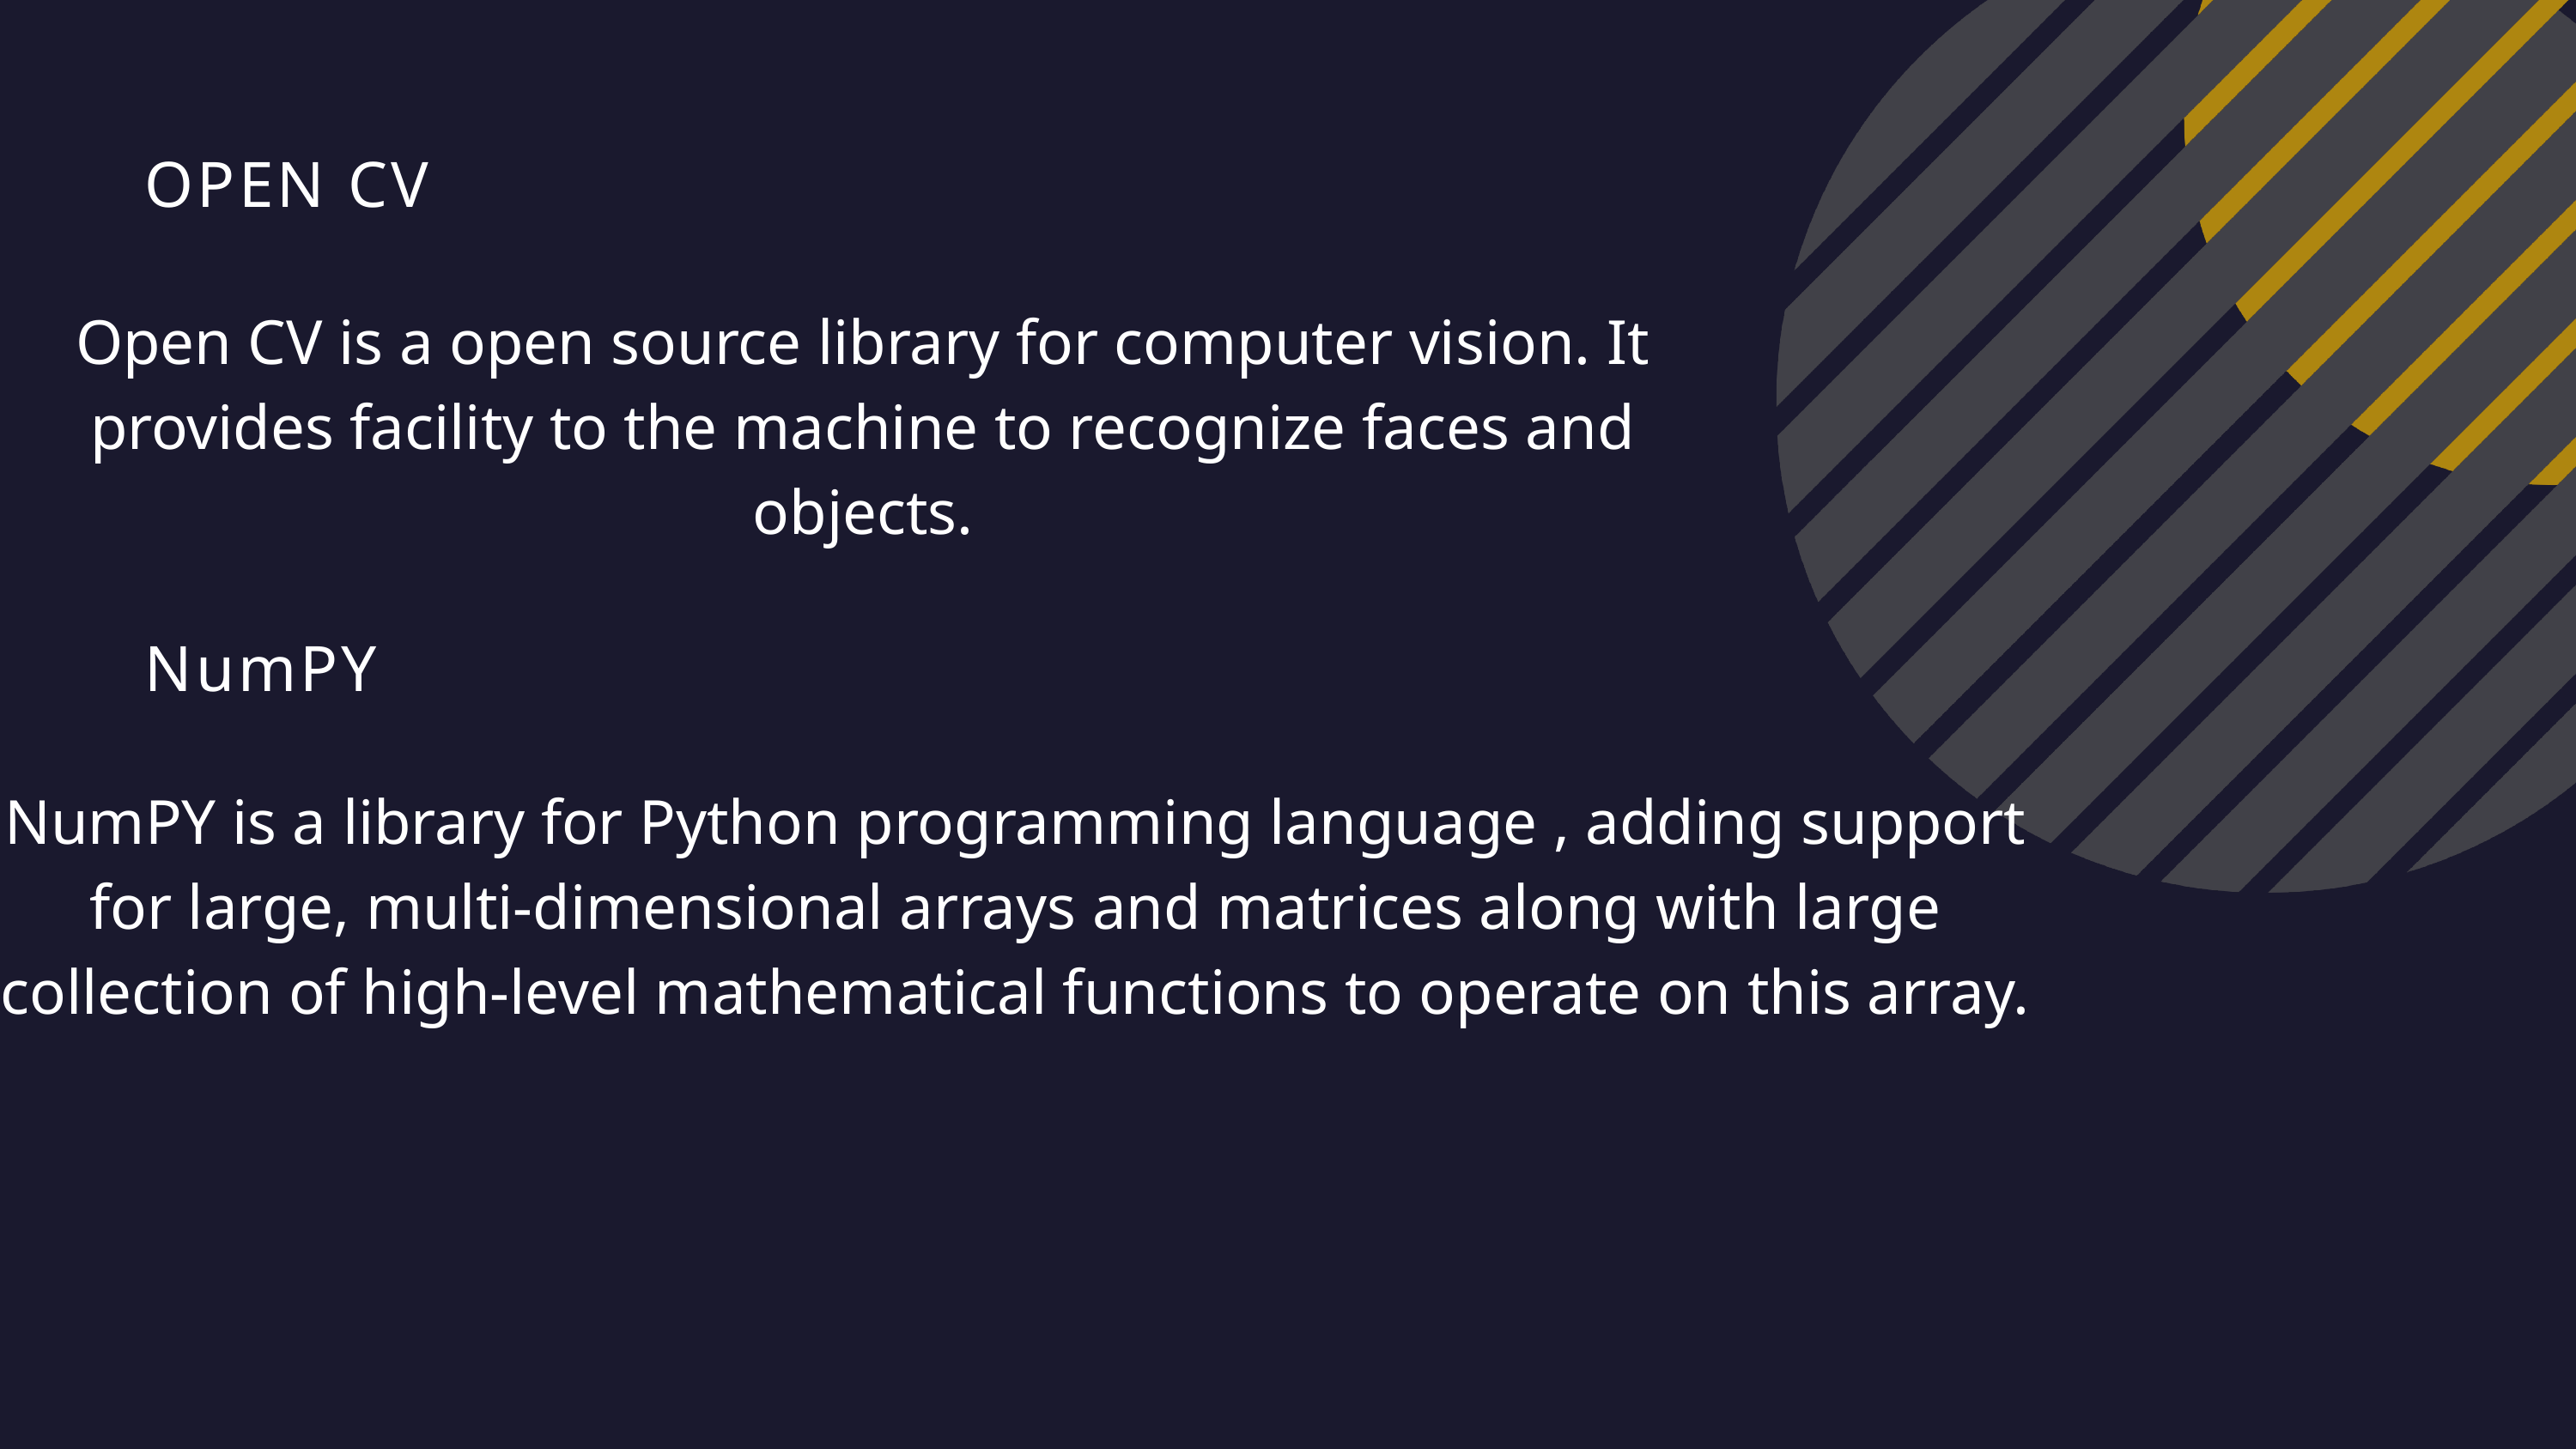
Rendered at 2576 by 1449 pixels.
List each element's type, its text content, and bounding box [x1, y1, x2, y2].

text_box NumPY [144, 625, 665, 705]
text_box [1776, 0, 2576, 893]
text_box Open CV is a open source library for computer vision. It provides facility to the machine to recognize faces and objects. [0, 291, 1727, 547]
text_box OPEN CV [144, 141, 665, 220]
text_box NumPY is a library for Python programming language , adding support for large, multi-dimensional arrays and matrices along with large collection of high-level mathematical functions to operate on this array. [0, 771, 2032, 1027]
